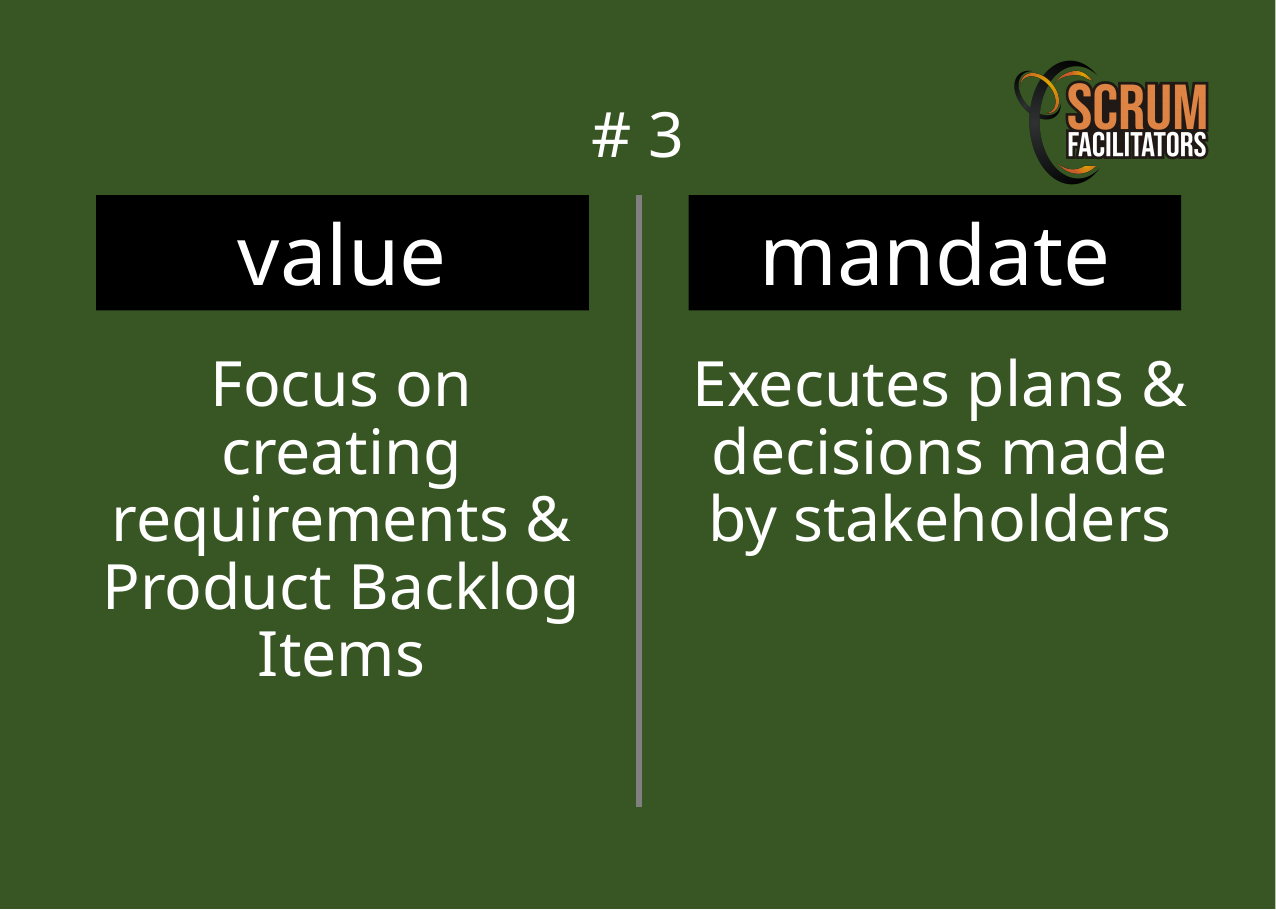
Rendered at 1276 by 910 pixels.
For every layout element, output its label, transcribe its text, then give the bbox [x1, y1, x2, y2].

list Executes plans & decisions made by stakeholders [669, 329, 1211, 808]
list mandate [688, 195, 1182, 311]
picture [1011, 57, 1211, 187]
list value [96, 195, 589, 311]
text_box # 3 [546, 79, 730, 195]
list Focus on creating requirements & Product Backlog Items [75, 329, 609, 808]
